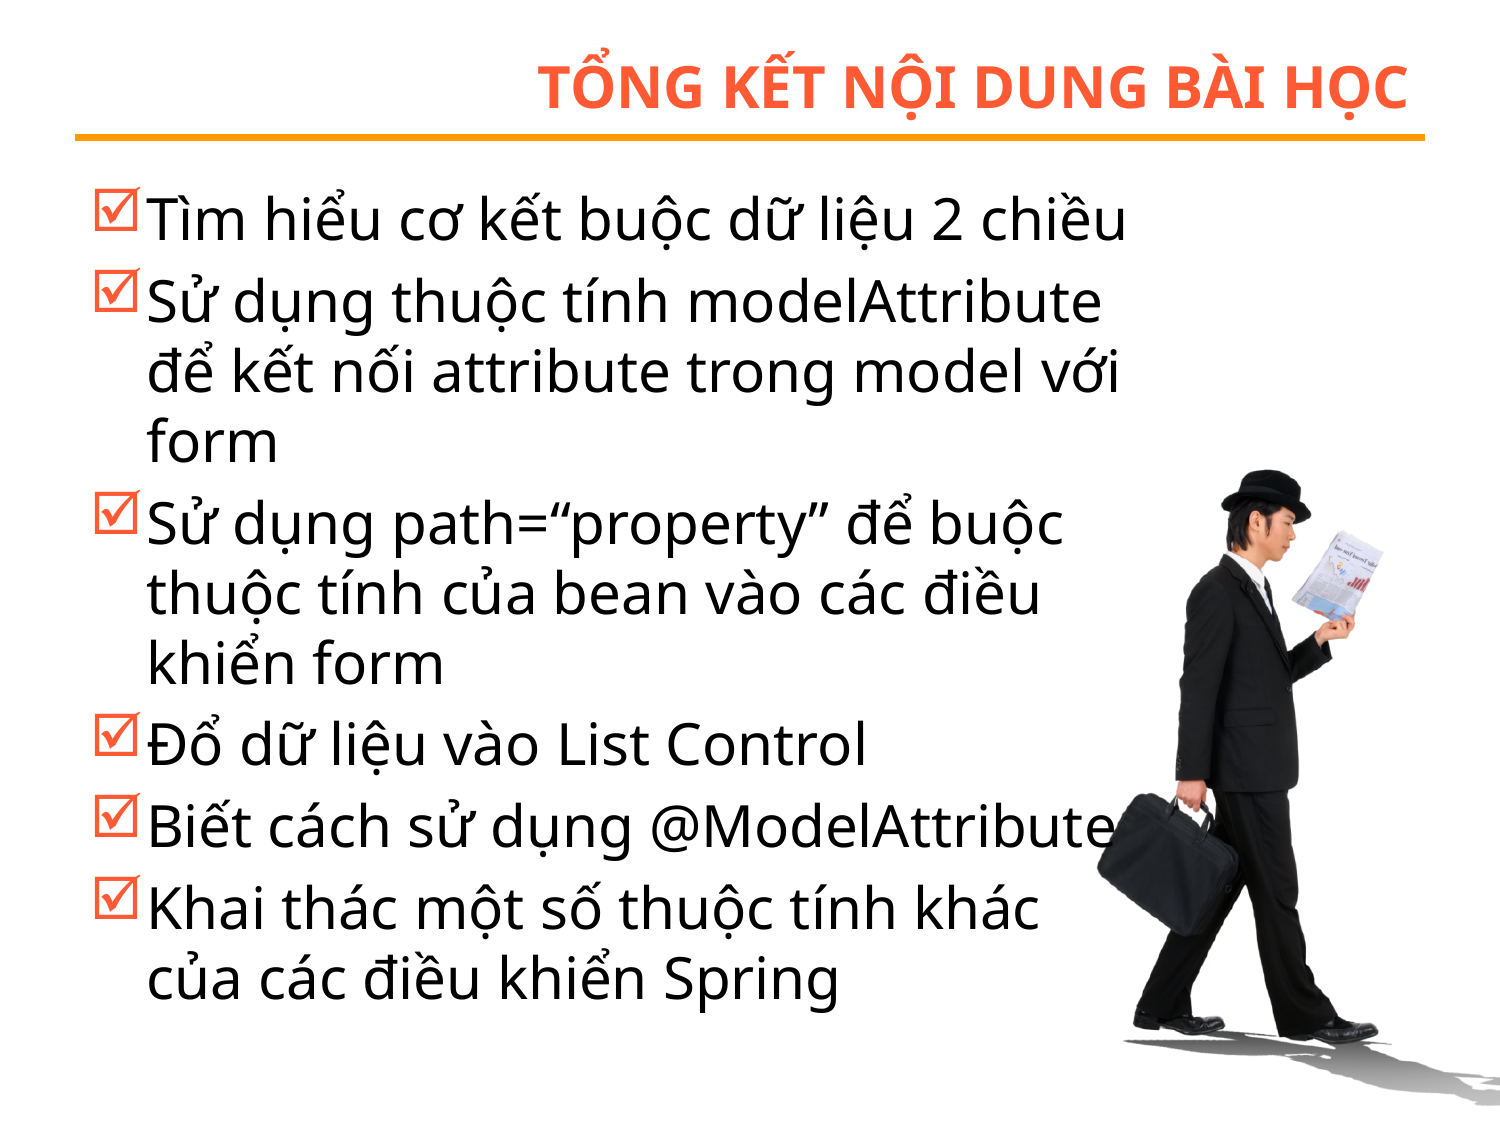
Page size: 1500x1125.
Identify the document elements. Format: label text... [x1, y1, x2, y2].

list Tìm hiểu cơ kết buộc dữ liệu 2 chiều Sử dụng thuộc tính modelAttribute để kết nối attribute trong model với form Sử dụng path=“property” để buộc thuộc tính của bean vào các điều khiển form Đổ dữ liệu vào List Control Biết cách sử dụng @ModelAttribute Khai thác một số thuộc tính khác của các điều khiển Spring [75, 174, 1163, 1038]
title Tổng kết nội dung bài học [337, 45, 1425, 125]
picture [1069, 399, 1500, 1125]
